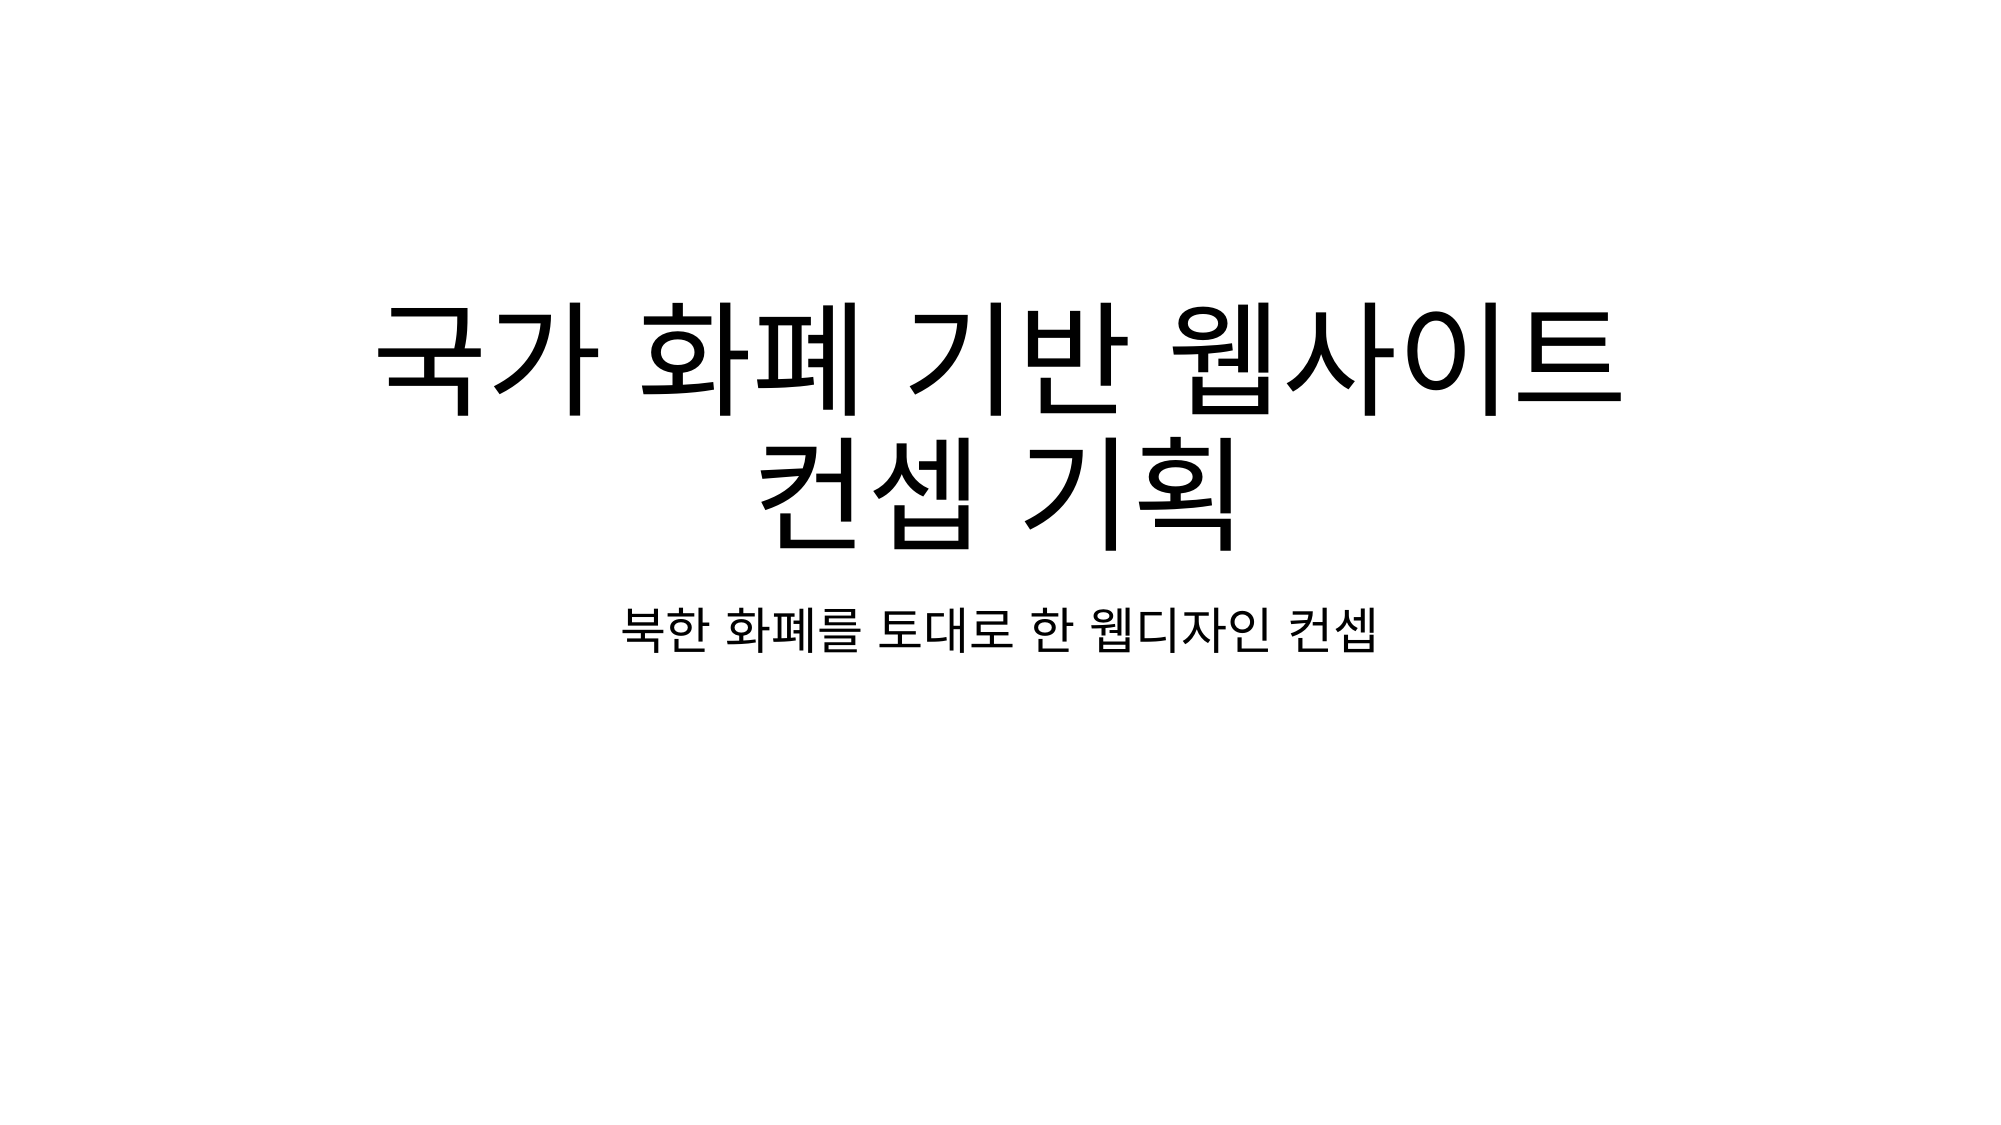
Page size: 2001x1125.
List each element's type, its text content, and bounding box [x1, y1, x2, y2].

subtitle 북한 화폐를 토대로 한 웹디자인 컨셉 [249, 598, 1750, 871]
title 국가 화폐 기반 웹사이트 컨셉 기획 [249, 184, 1750, 576]
